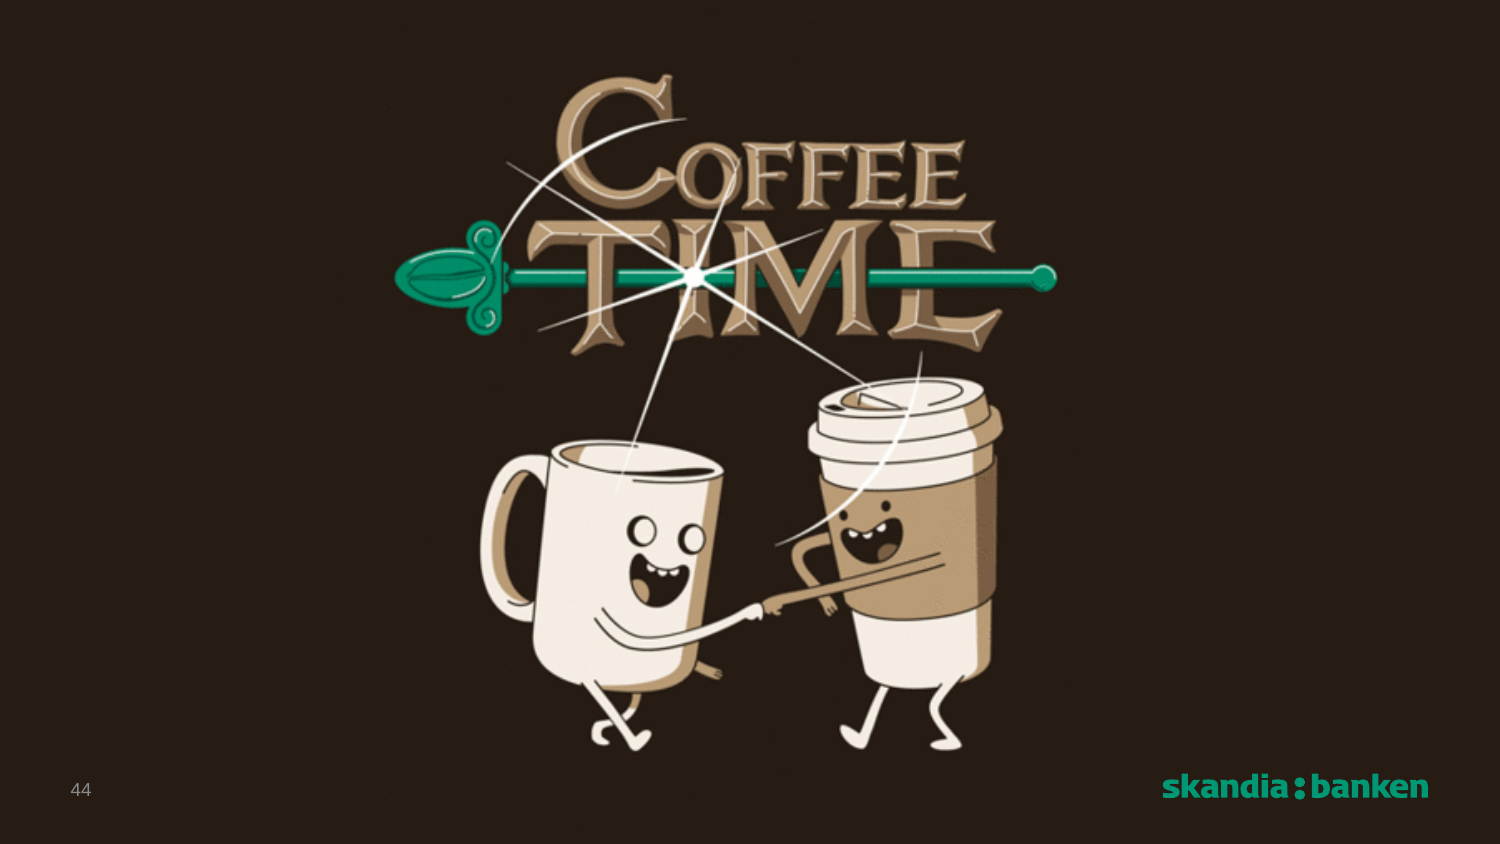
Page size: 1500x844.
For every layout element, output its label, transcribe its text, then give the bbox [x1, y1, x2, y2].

slide_number 44 [70, 777, 147, 801]
picture [336, 3, 1163, 831]
